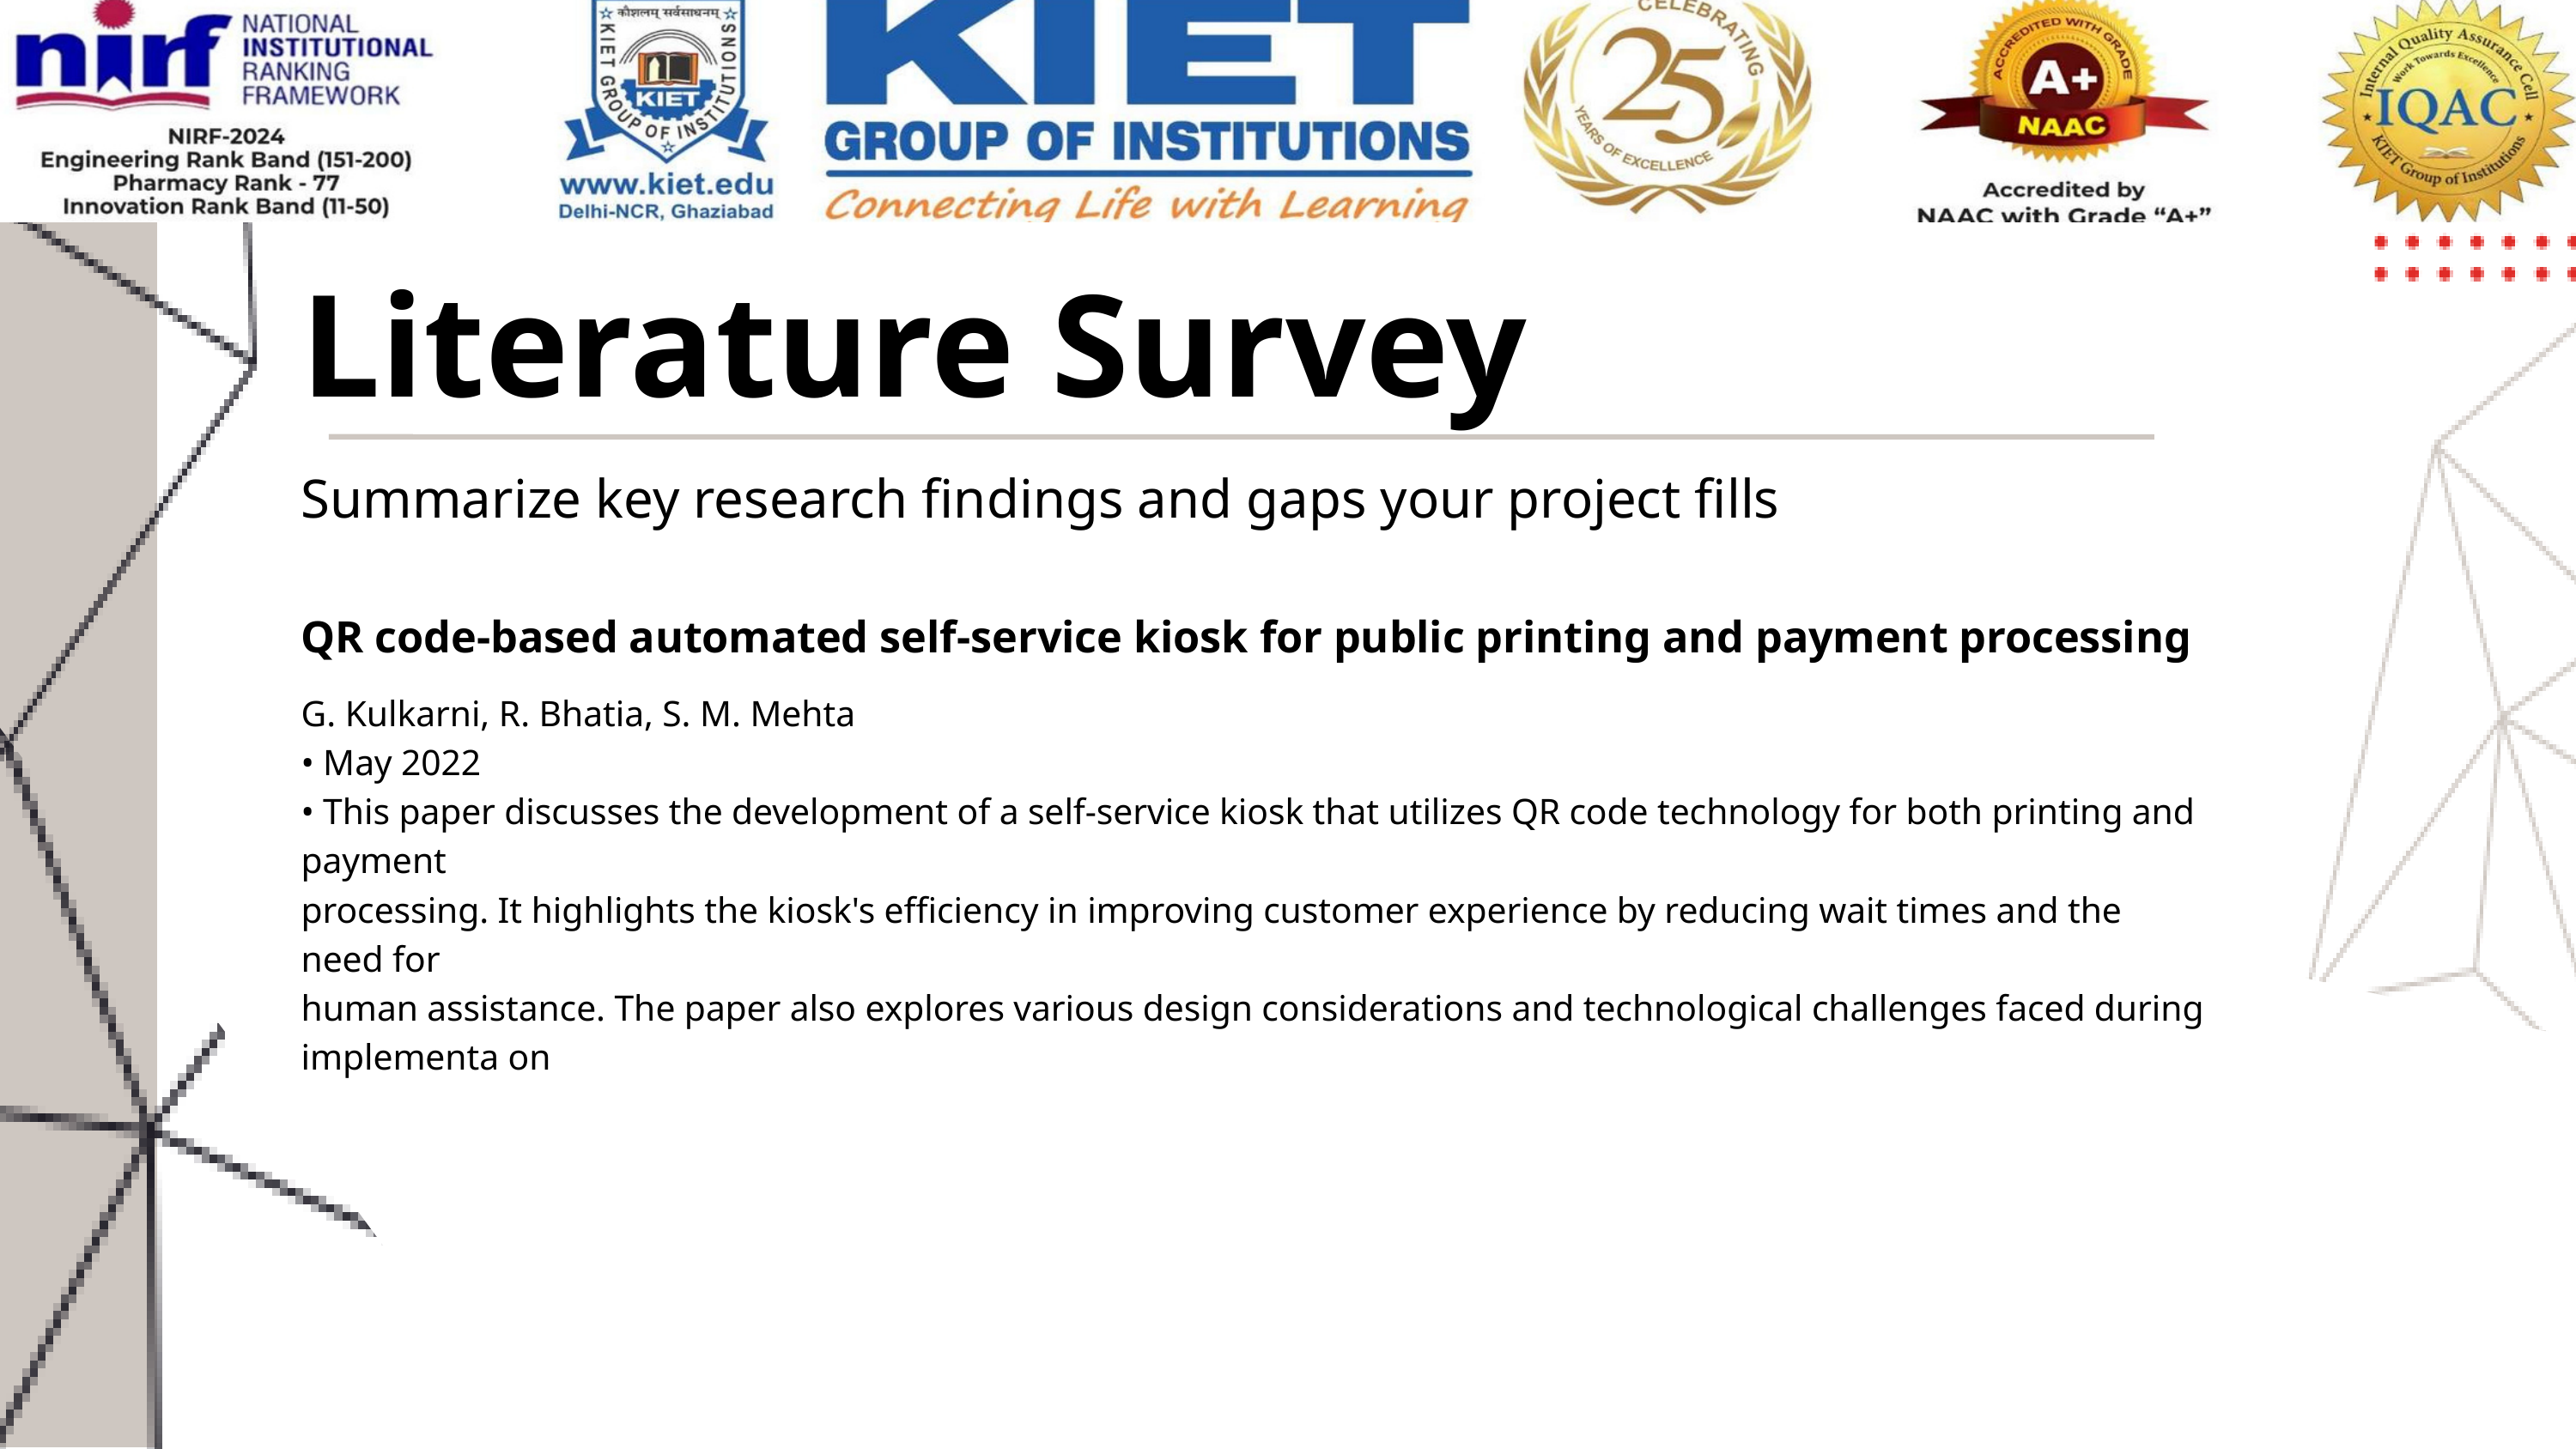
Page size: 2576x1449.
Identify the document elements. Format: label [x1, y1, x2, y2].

text_box [424, 0, 2576, 222]
text_box [0, 0, 421, 1449]
text_box [2374, 222, 2576, 282]
text_box [301, 609, 2208, 972]
text_box [2302, 256, 2576, 1039]
text_box [301, 256, 2127, 525]
